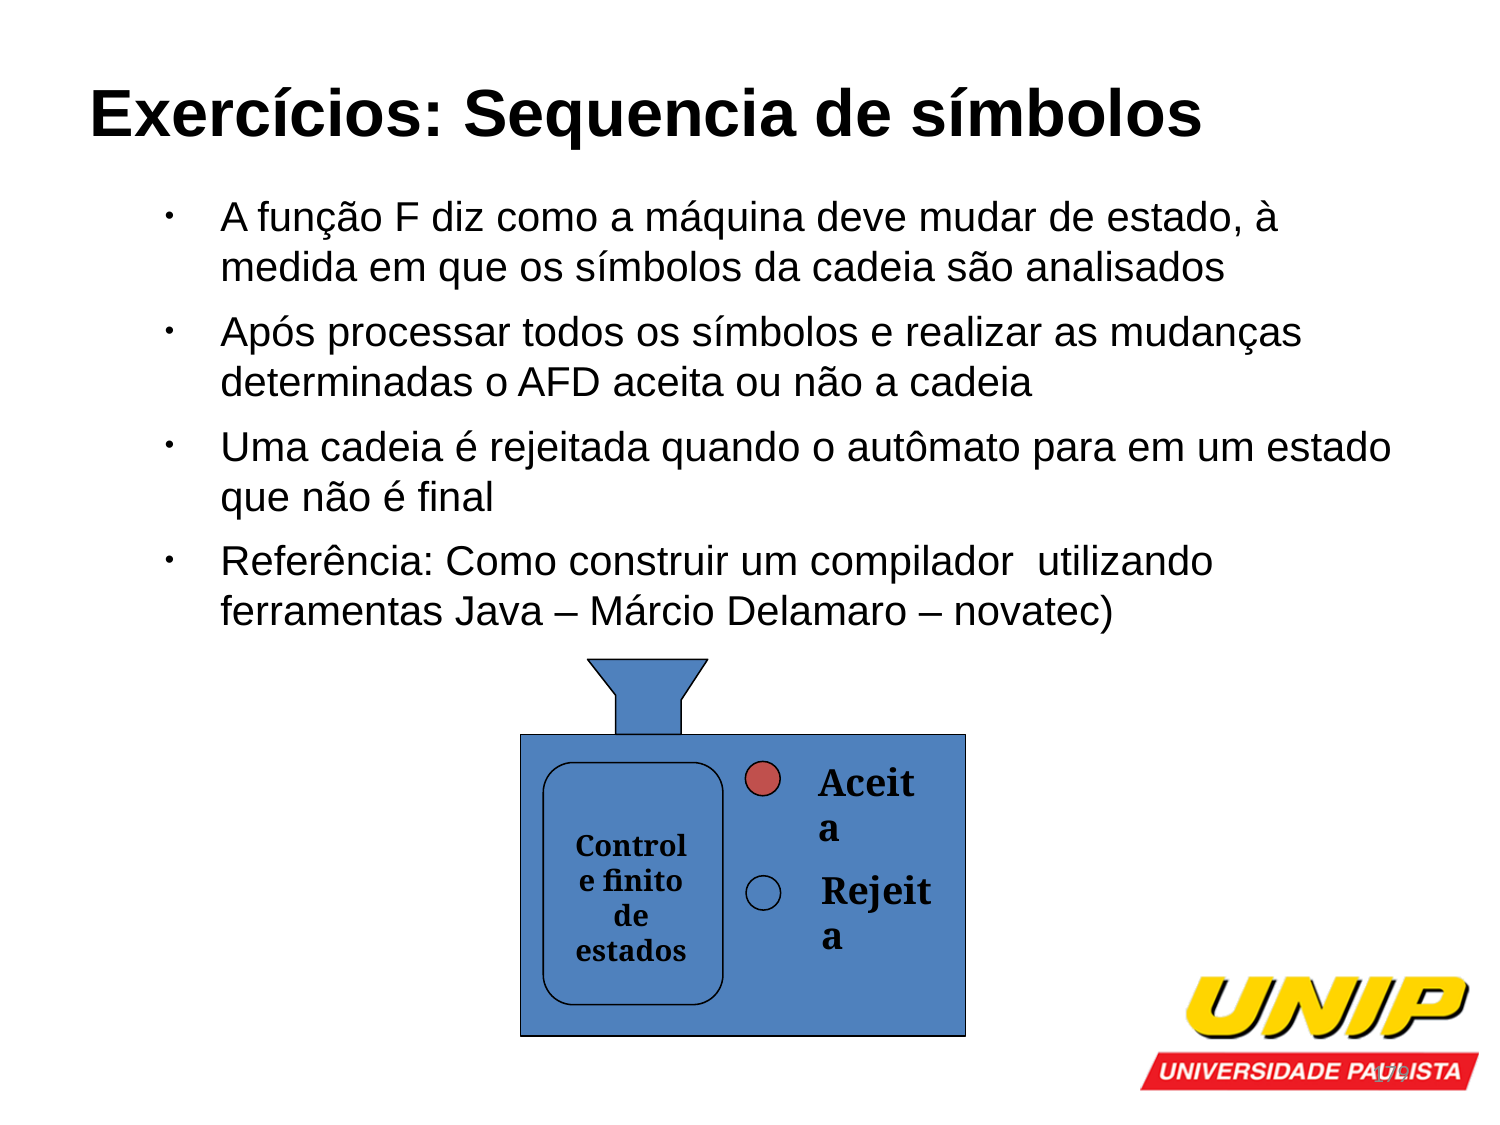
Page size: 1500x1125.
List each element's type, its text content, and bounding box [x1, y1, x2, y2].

slide_number 179 [1074, 1042, 1425, 1103]
text_box [520, 734, 966, 1036]
text_box [745, 761, 781, 796]
text_box Controle finito de estados [553, 820, 710, 975]
text_box Rejeita [806, 859, 949, 965]
text_box Exercícios: Sequencia de símbolos [74, 62, 1246, 158]
picture [1139, 967, 1480, 1096]
text_box A função F diz como a máquina deve mudar de estado, à medida em que os símbolos da cadeia são analisados Após processar todos os símbolos e realizar as mudanças determinadas o AFD aceita ou não a cadeia Uma cadeia é rejeitada quando o autômato para em um estado que não é final Referência: Como construir um compilador utilizando ferramentas Java – Márcio Delamaro – novatec) [74, 182, 1432, 642]
text_box Aceita [803, 751, 946, 857]
text_box [746, 875, 781, 911]
text_box [587, 659, 708, 735]
text_box [543, 762, 723, 1005]
